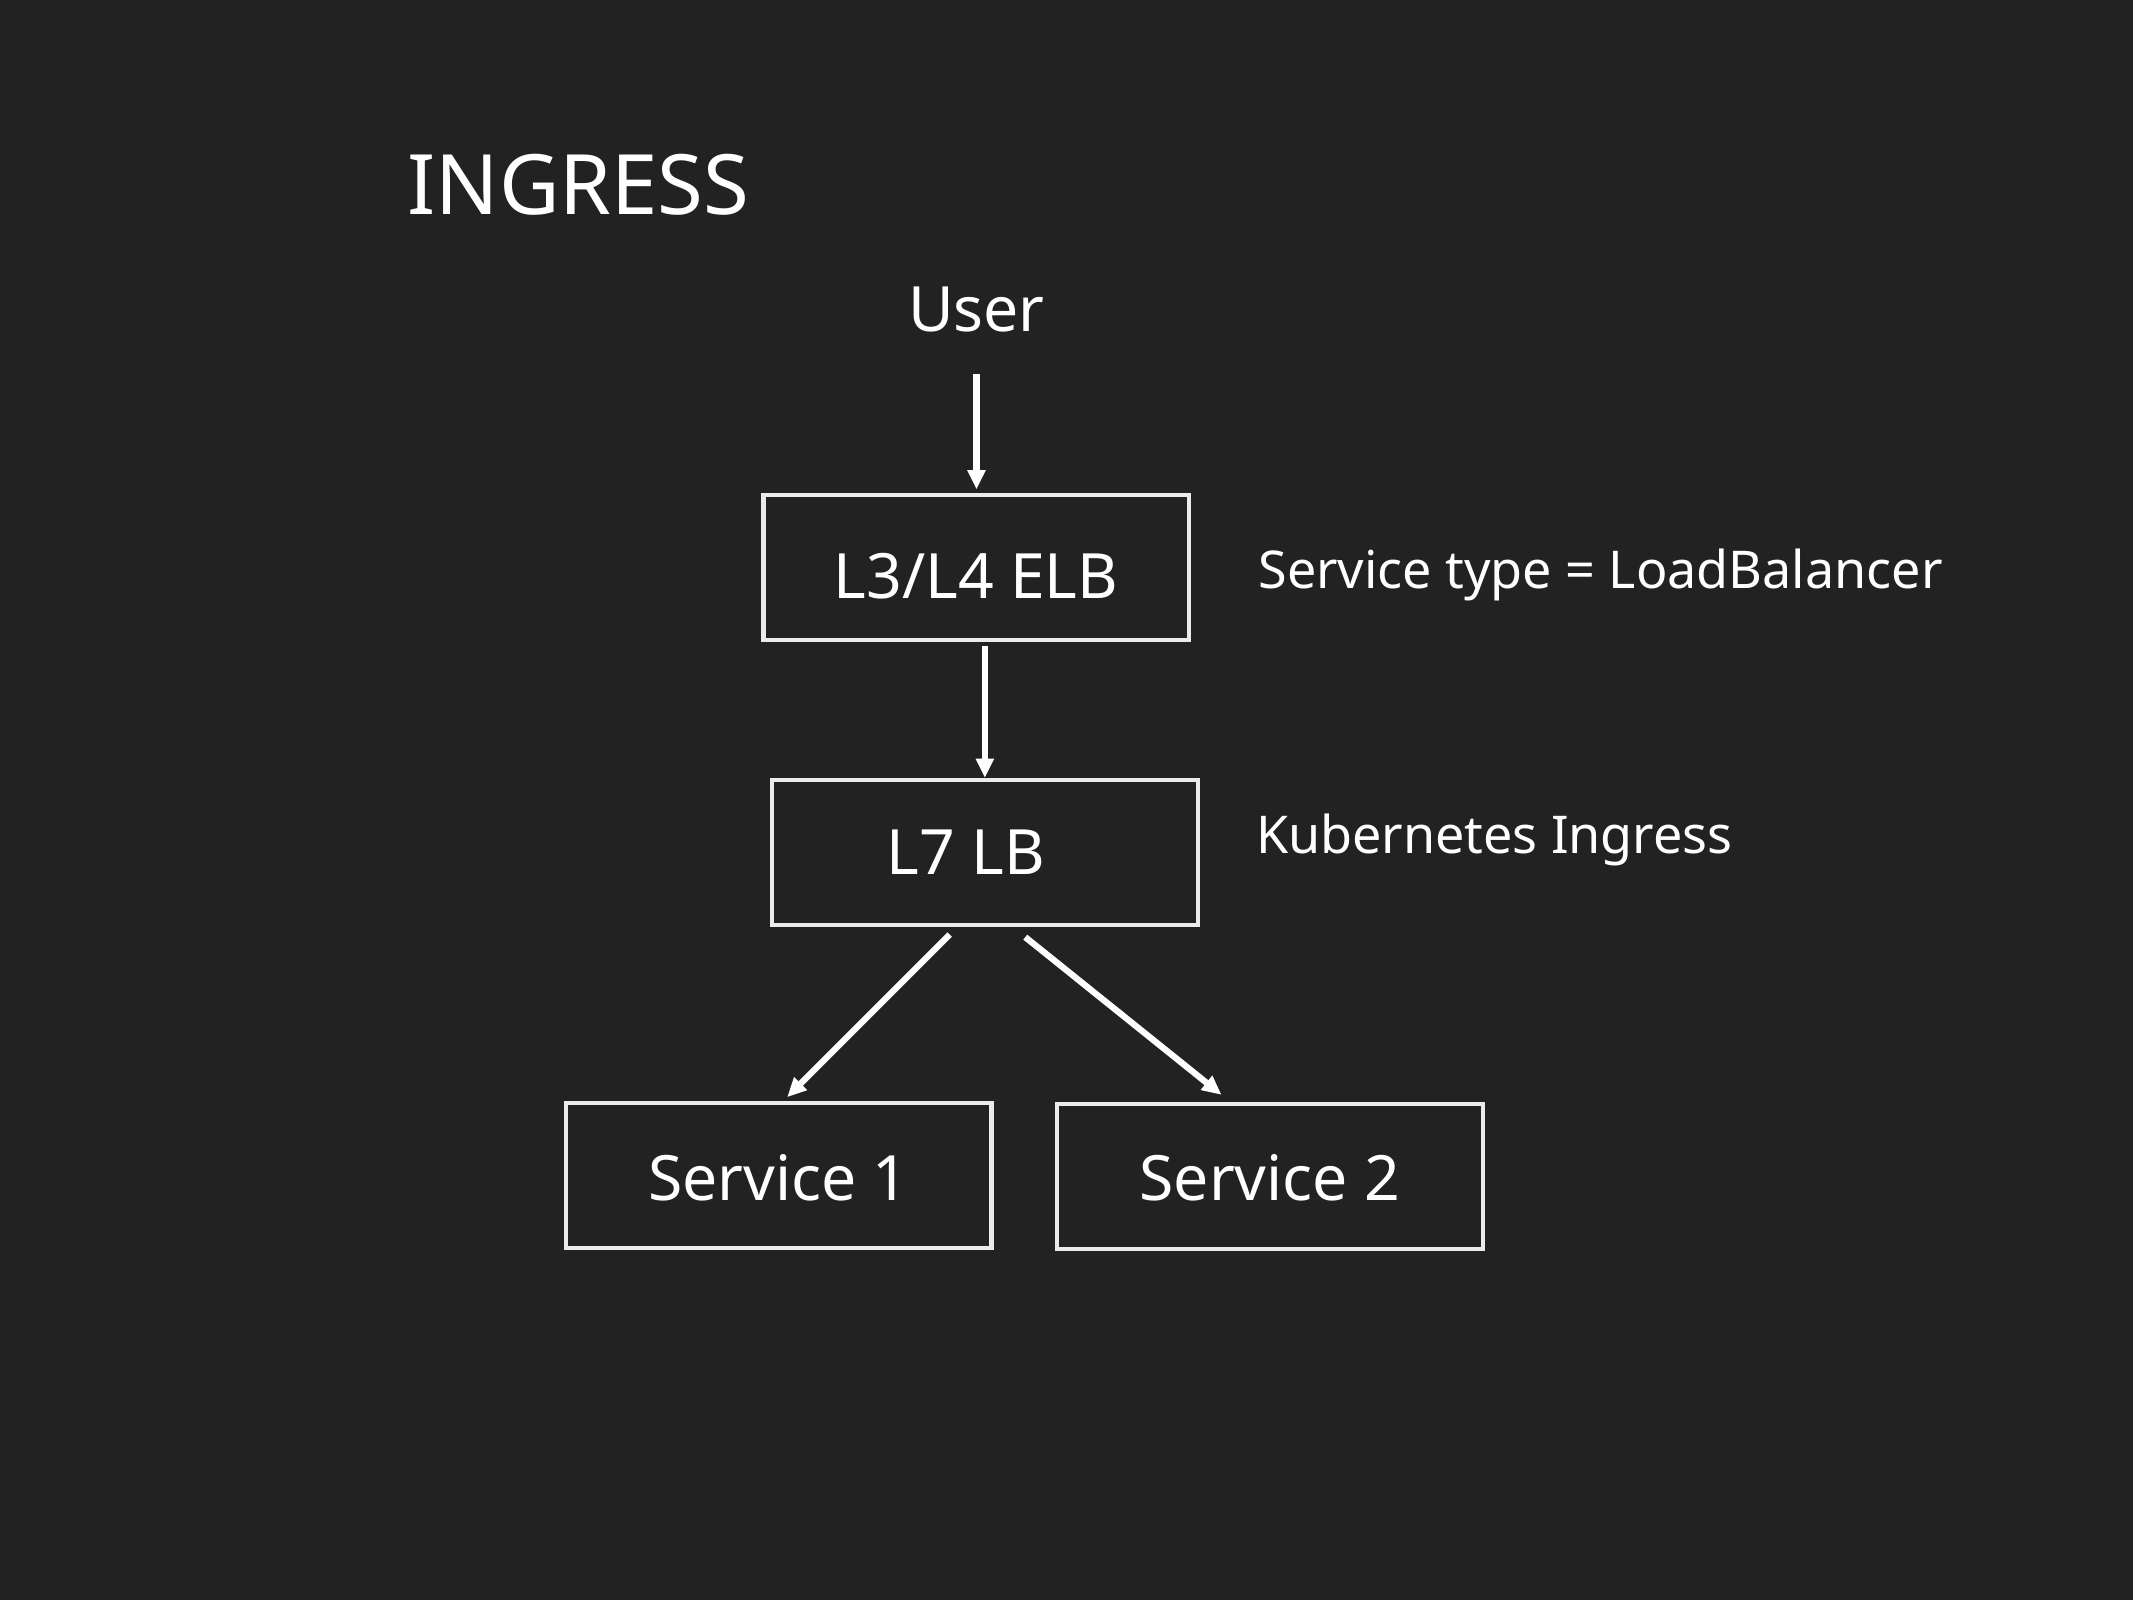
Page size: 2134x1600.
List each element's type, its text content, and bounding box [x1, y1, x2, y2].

text_box Kubernetes Ingress [1247, 793, 1742, 873]
text_box [771, 779, 1198, 926]
text_box [970, 374, 983, 489]
text_box L7 LB [878, 803, 1054, 896]
text_box User [899, 260, 1054, 352]
text_box Service 1 [639, 1129, 918, 1222]
text_box [787, 934, 950, 1097]
text_box Service type = LoadBalancer [1250, 527, 1952, 607]
text_box [1057, 1103, 1484, 1250]
text_box [565, 1102, 992, 1249]
text_box Service 2 [1131, 1129, 1409, 1222]
text_box [978, 646, 992, 778]
text_box L3/L4 ELB [825, 528, 1128, 620]
text_box [1025, 937, 1222, 1095]
text_box [763, 494, 1190, 641]
text_box INGRESS [399, 122, 758, 240]
